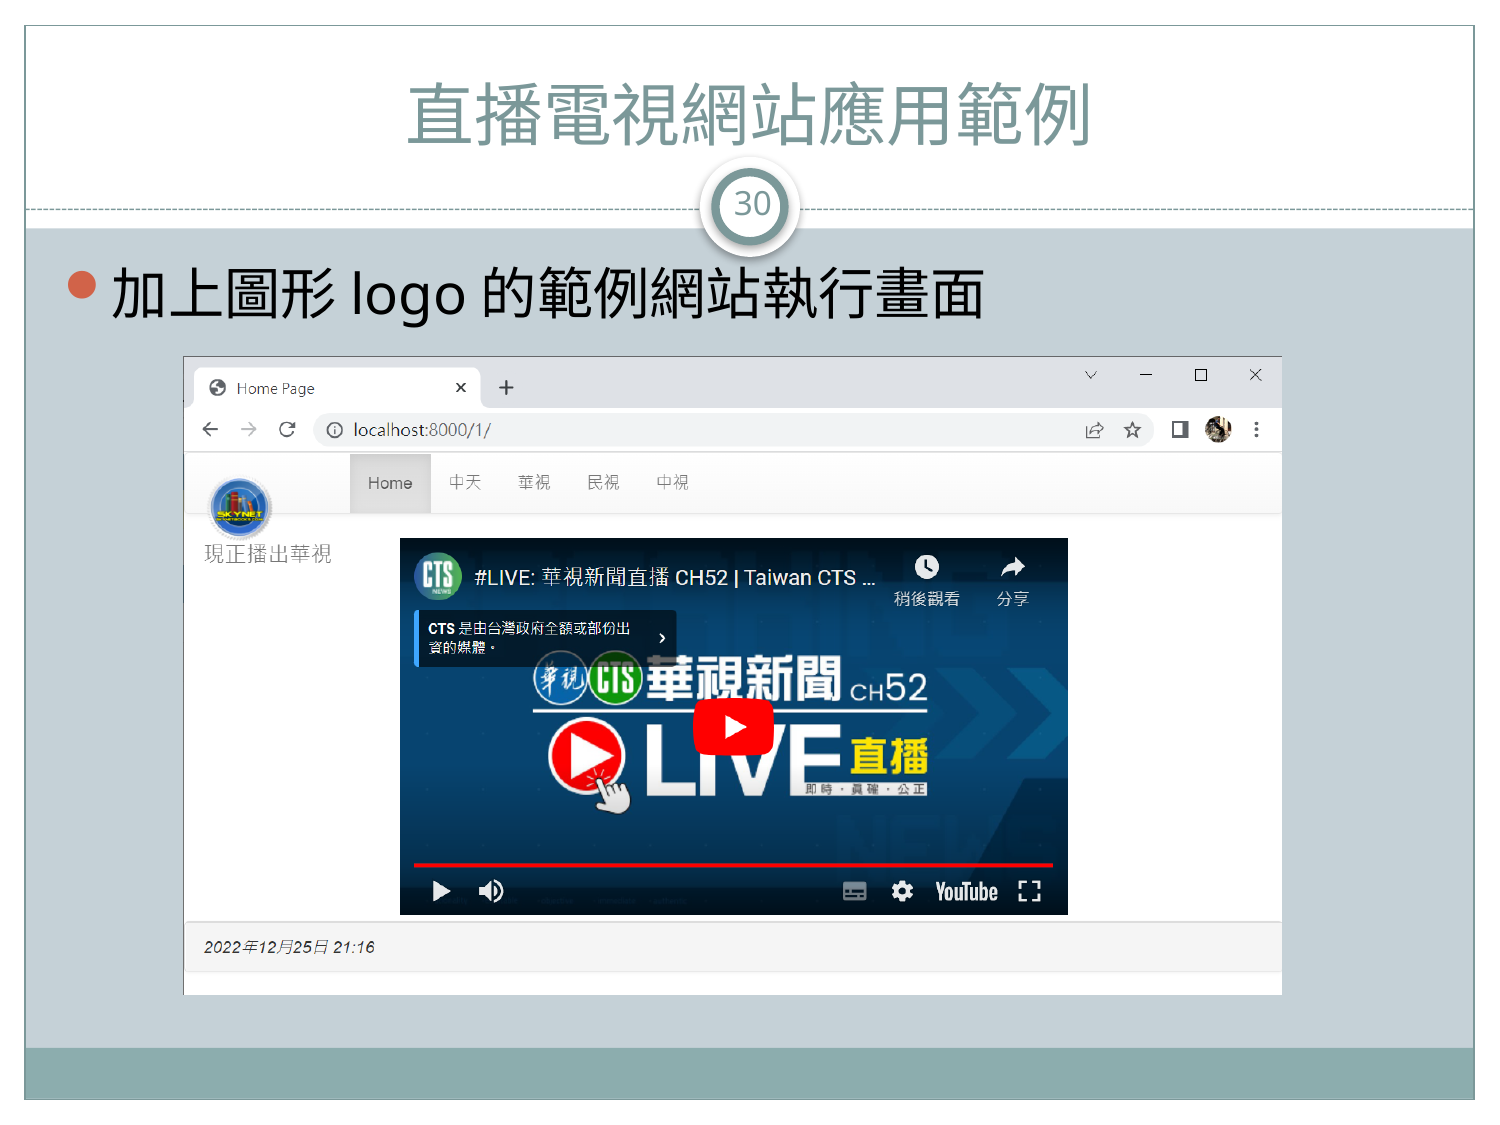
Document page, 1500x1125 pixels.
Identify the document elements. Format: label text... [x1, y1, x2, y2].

title 直播電視網站應用範例 [49, 37, 1450, 162]
slide_number 30 [715, 168, 791, 241]
picture [182, 356, 1282, 995]
list 加上圖形logo的範例網站執行畫面 [49, 250, 1445, 1001]
